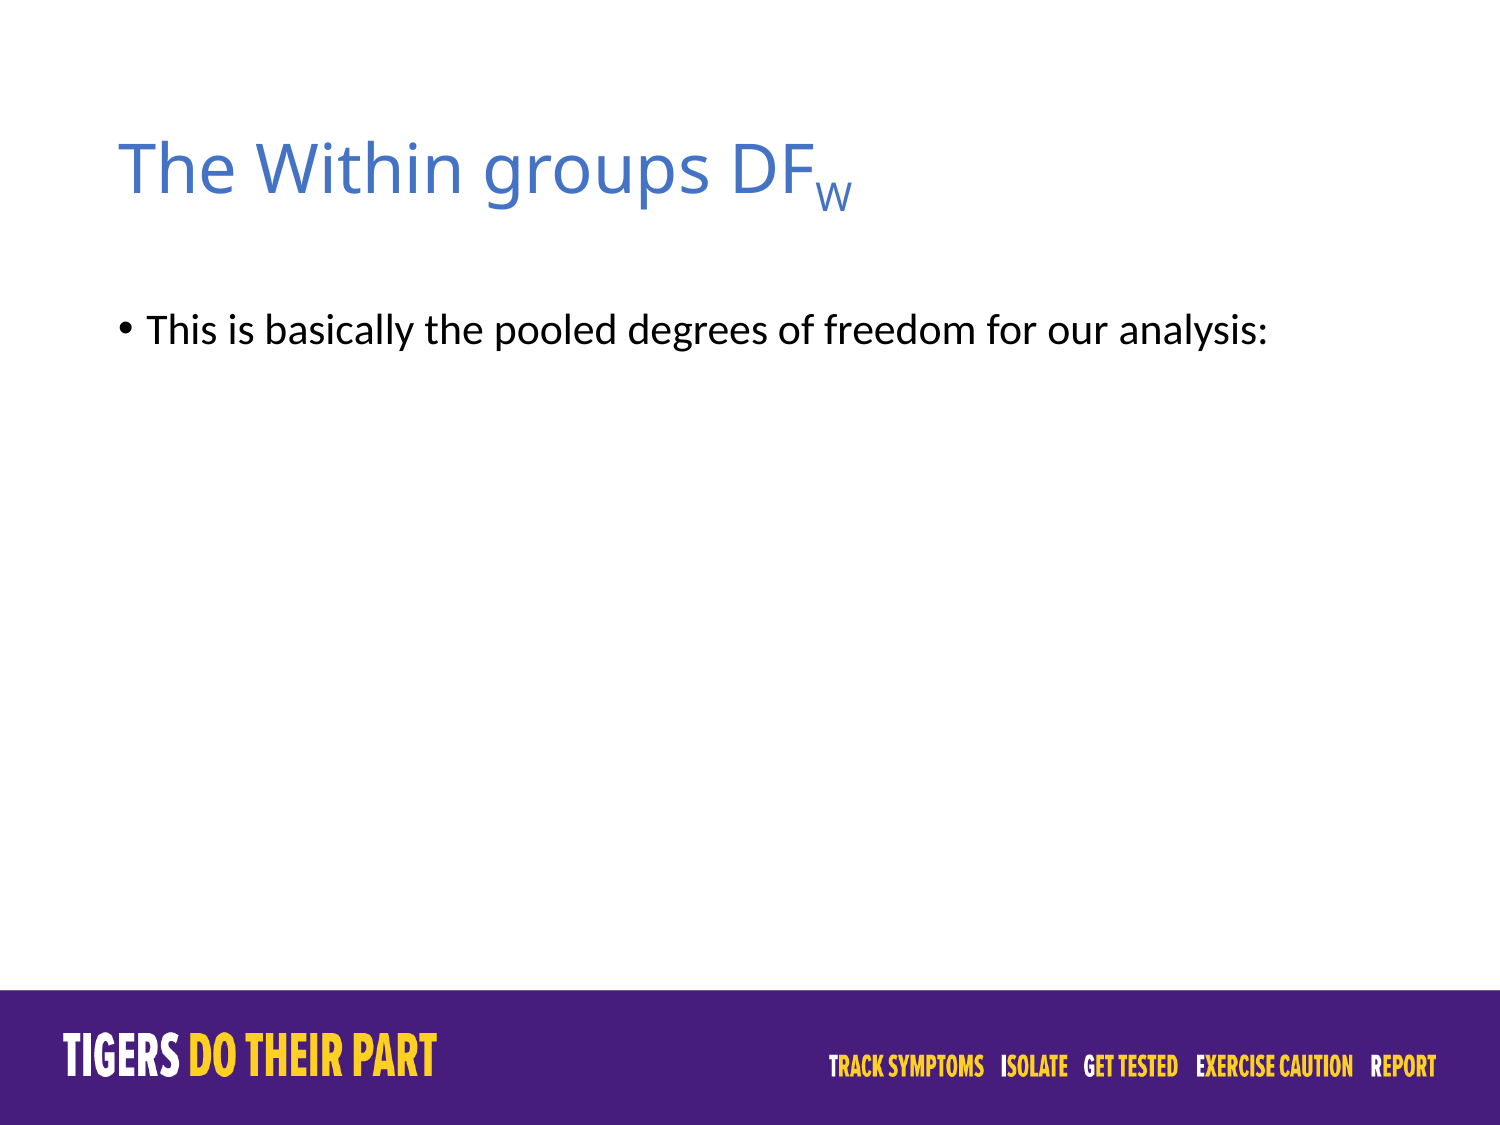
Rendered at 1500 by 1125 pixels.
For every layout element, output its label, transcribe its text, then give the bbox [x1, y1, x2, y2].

picture [0, 0, 1500, 1125]
title The Within groups DFW [103, 59, 1397, 278]
